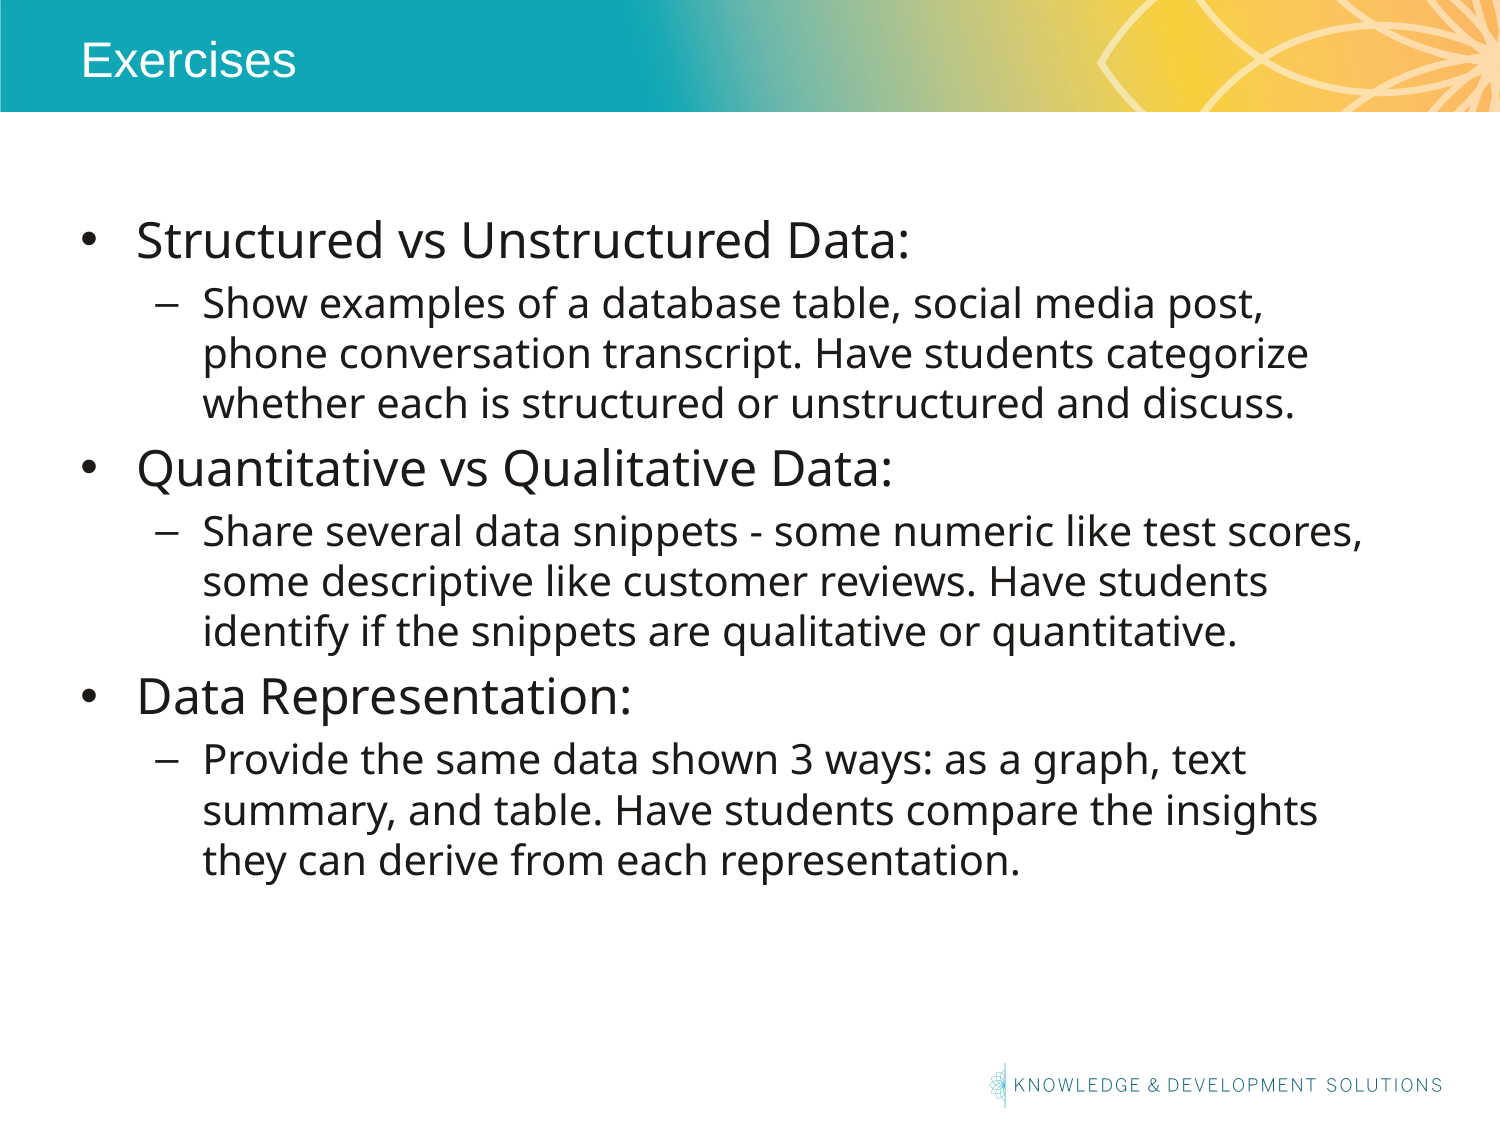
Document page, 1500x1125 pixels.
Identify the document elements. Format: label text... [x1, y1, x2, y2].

title Exercises [65, 19, 1416, 90]
picture [0, 0, 1500, 112]
picture [971, 1051, 1500, 1125]
list Structured vs Unstructured Data: Show examples of a database table, social media post, phone conversation transcript. Have students categorize whether each is structured or unstructured and discuss. Quantitative vs Qualitative Data: Share several data snippets - some numeric like test scores, some descriptive like customer reviews. Have students identify if the snippets are qualitative or quantitative. Data Representation: Provide the same data shown 3 ways: as a graph, text summary, and table. Have students compare the insights they can derive from each representation. [65, 200, 1416, 1022]
